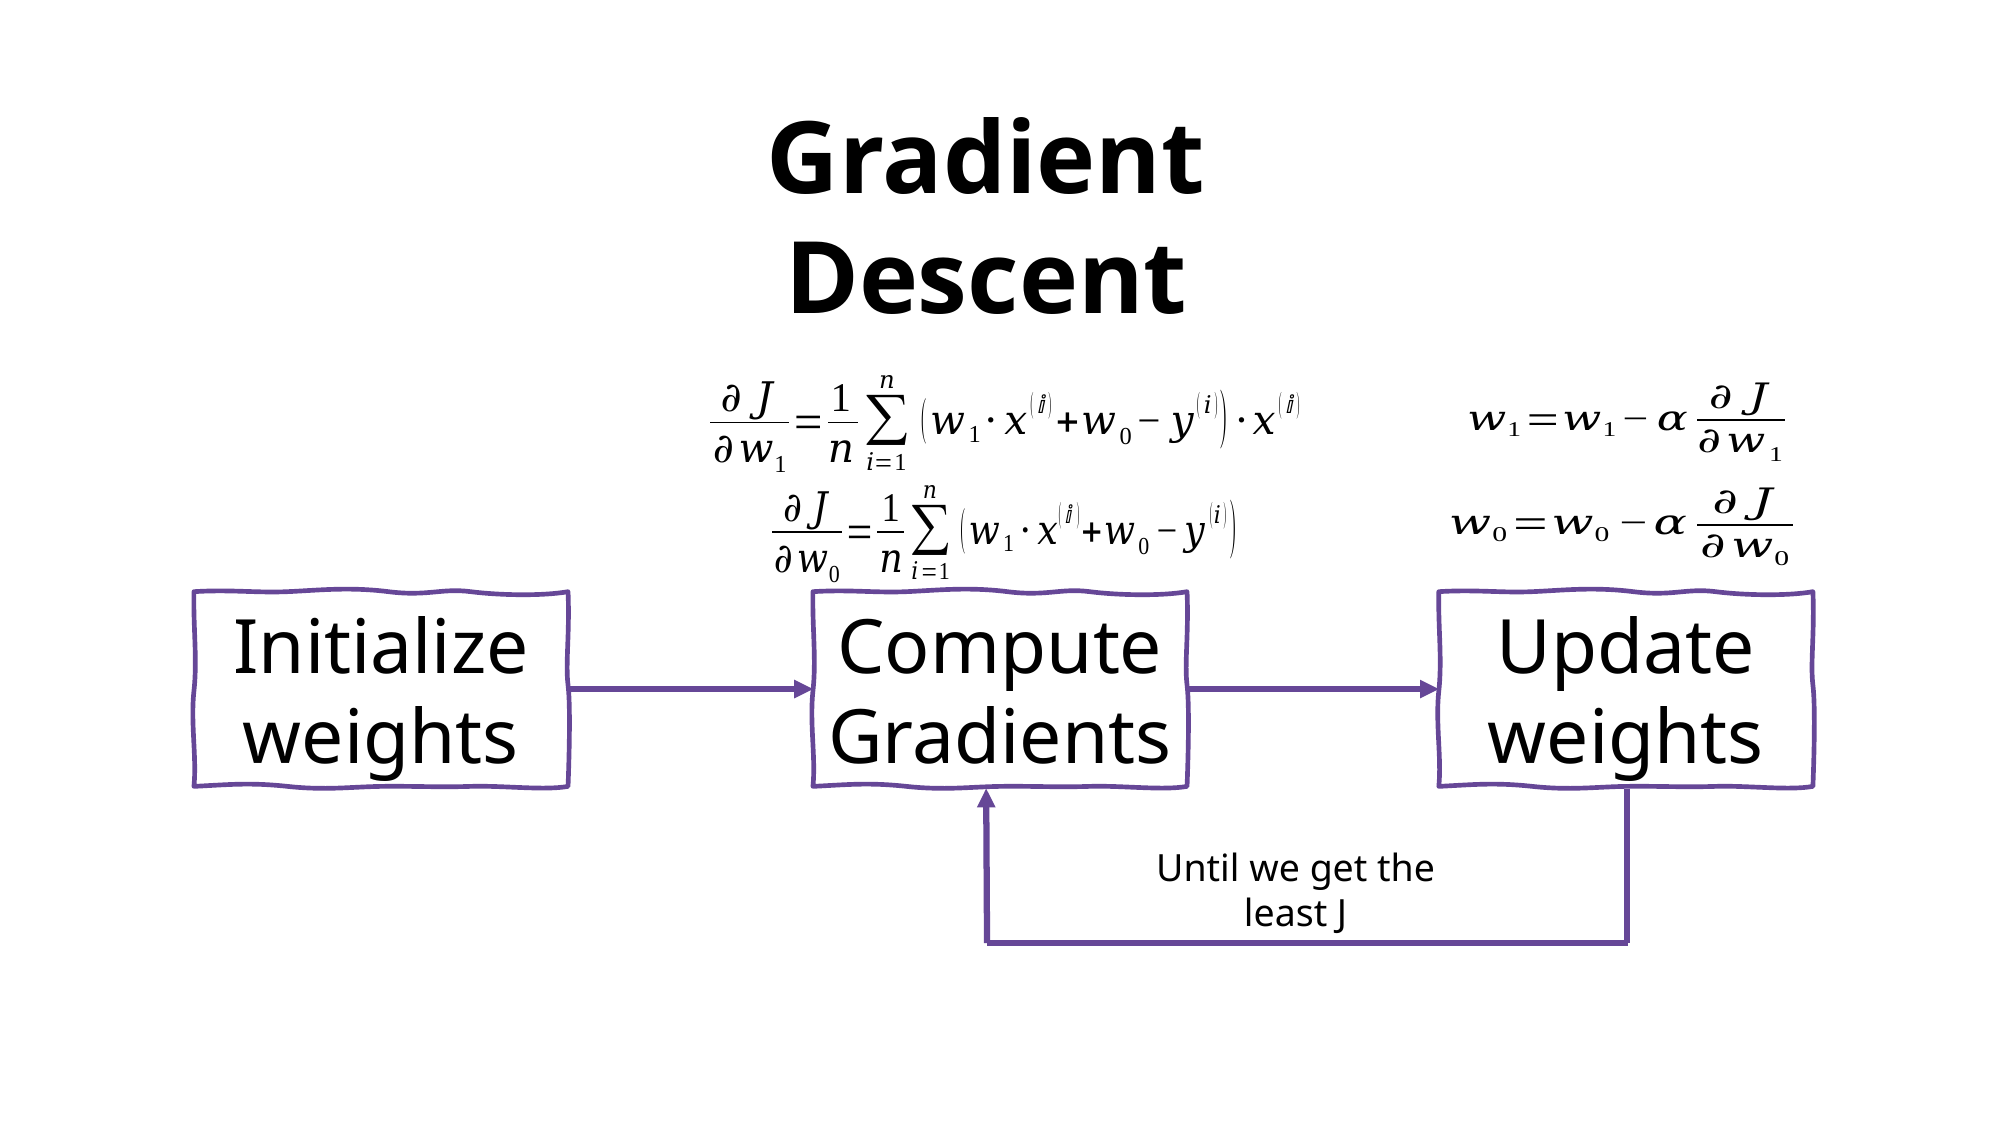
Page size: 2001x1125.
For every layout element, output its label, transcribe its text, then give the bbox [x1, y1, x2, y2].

text_box Compute Gradients [811, 589, 1189, 789]
text_box Initialize weights [192, 589, 570, 789]
text_box Until we get the least J [1134, 837, 1457, 942]
text_box Gradient Descent [552, 86, 1420, 341]
text_box Update weights [1437, 589, 1815, 789]
